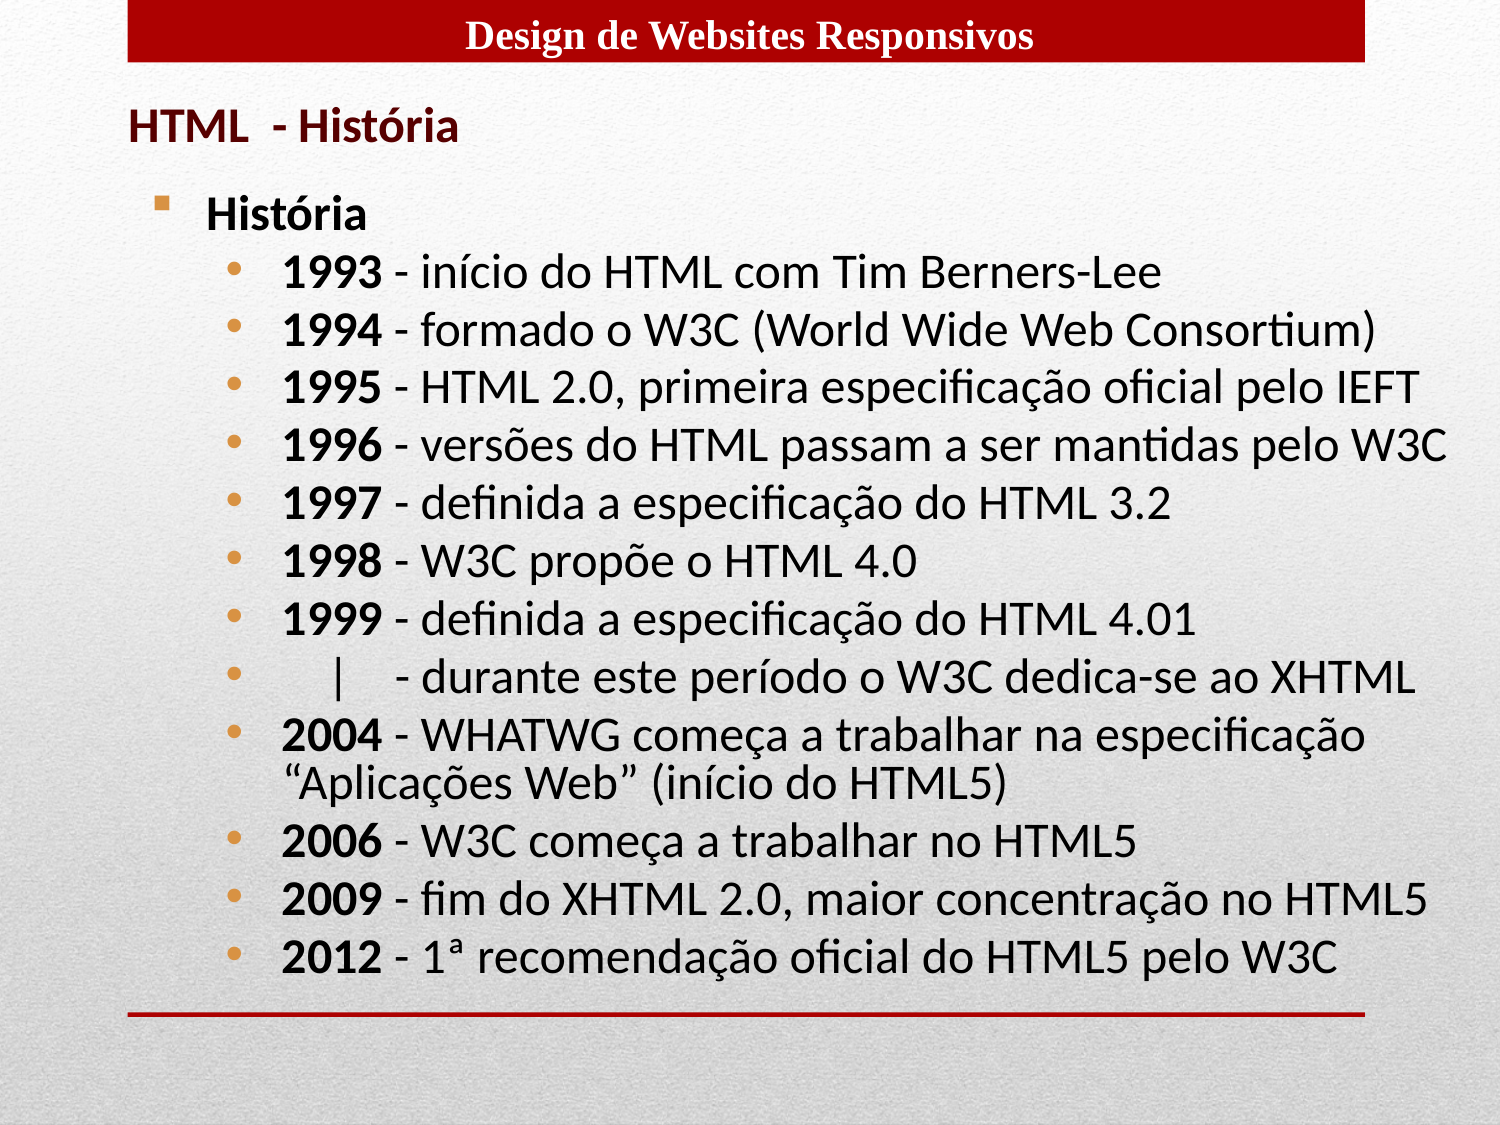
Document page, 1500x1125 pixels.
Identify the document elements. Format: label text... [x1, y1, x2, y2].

text_box HTML - História [113, 85, 476, 160]
text_box História 1993 - início do HTML com Tim Berners-Lee 1994 - formado o W3C (World Wide Web Consortium) 1995 - HTML 2.0, primeira especificação oficial pelo IEFT 1996 - versões do HTML passam a ser mantidas pelo W3C 1997 - definida a especificação do HTML 3.2 1998 - W3C propõe o HTML 4.0 1999 - definida a especificação do HTML 4.01 | - durante este período o W3C dedica-se ao XHTML 2004 - WHATWG começa a trabalhar na especificação “Aplicações Web” (início do HTML5) 2006 - W3C começa a trabalhar no HTML5 2009 - fim do XHTML 2.0, maior concentração no HTML5 2012 - 1ª recomendação oficial do HTML5 pelo W3C [135, 184, 1500, 1024]
